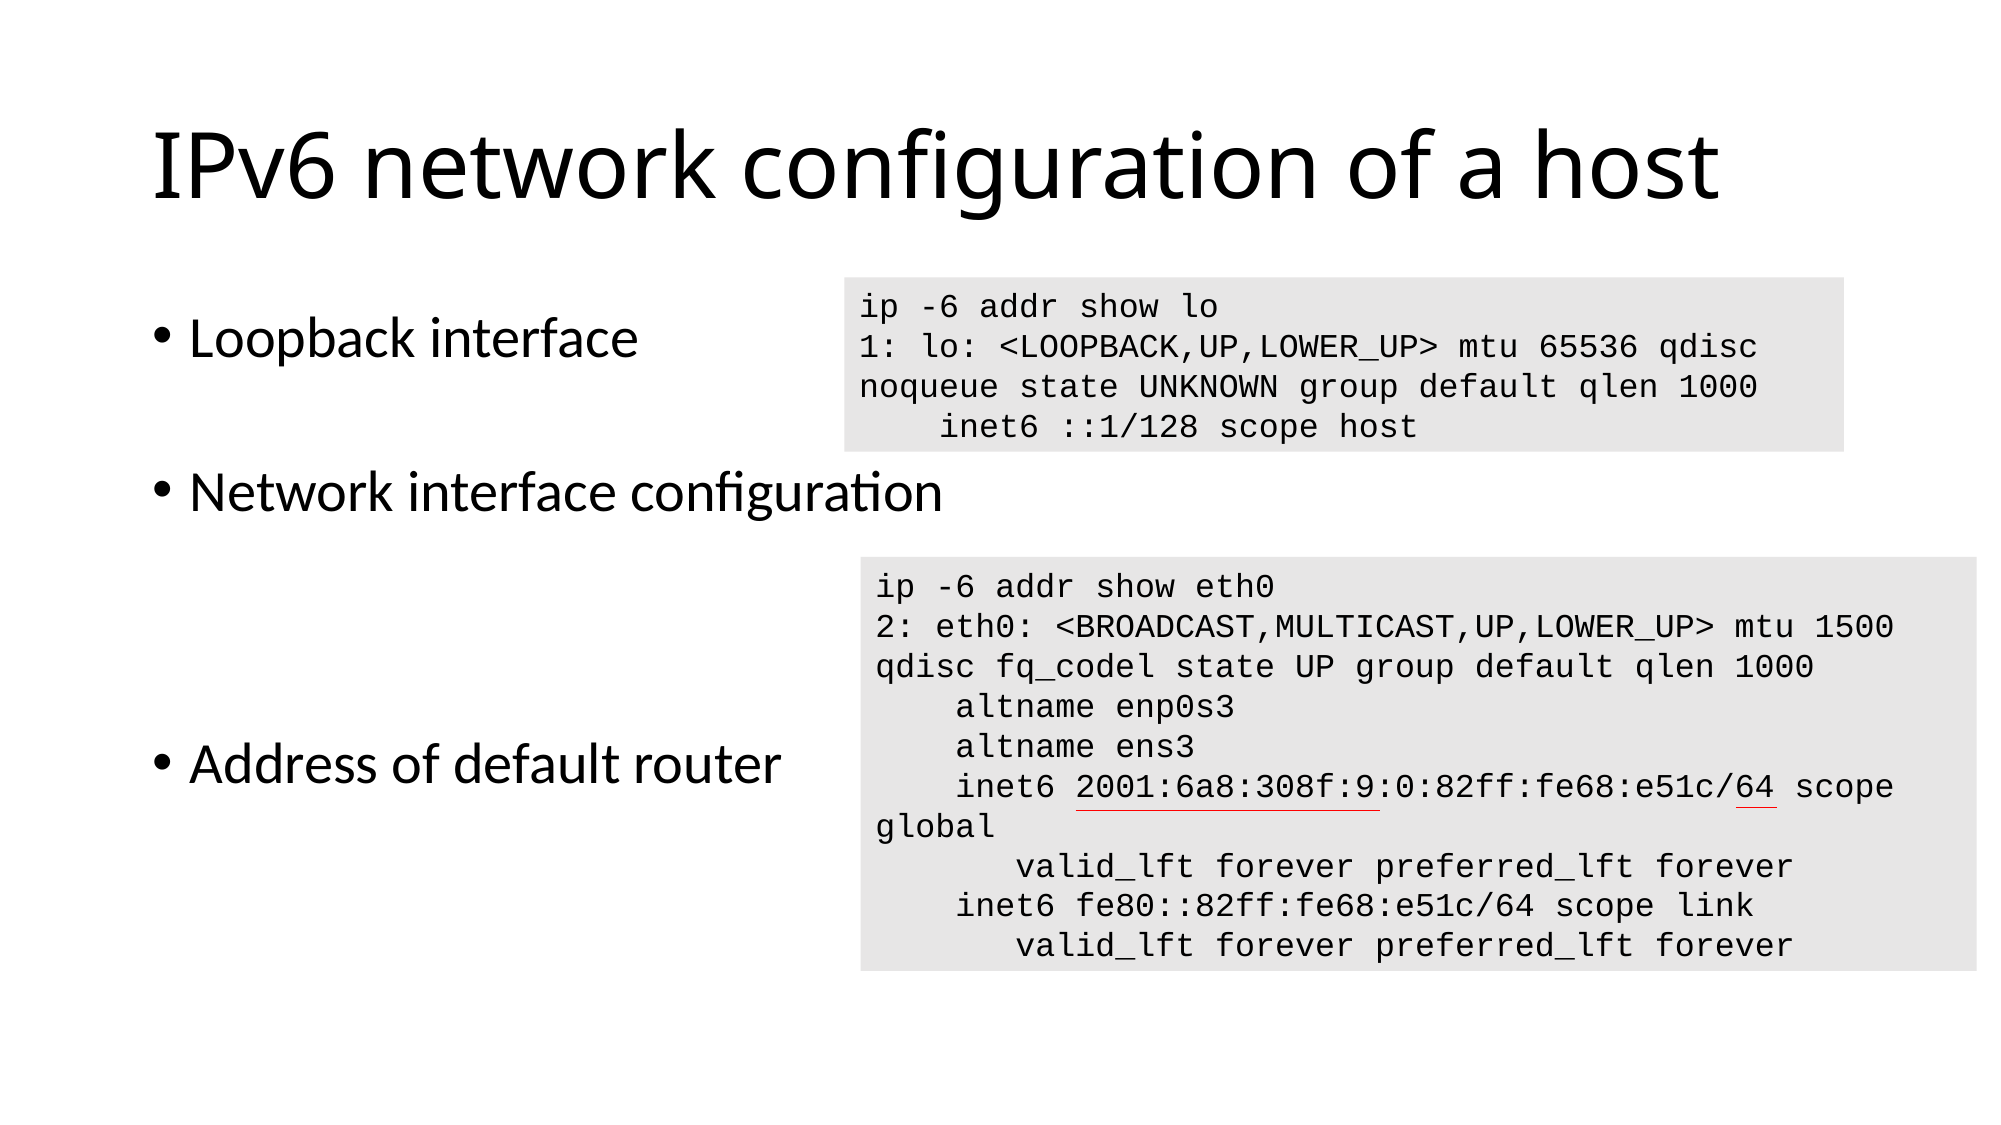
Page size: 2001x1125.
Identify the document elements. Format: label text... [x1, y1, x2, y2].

list Loopback interface Network interface configuration Address of default router [137, 299, 1863, 1014]
text_box ip -6 addr show eth0 2: eth0: <BROADCAST,MULTICAST,UP,LOWER_UP> mtu 1500 qdisc fq_codel state UP group default qlen 1000 altname enp0s3 altname ens3 inet6 2001:6a8:308f:9:0:82ff:fe68:e51c/64 scope global valid_lft forever preferred_lft forever inet6 fe80::82ff:fe68:e51c/64 scope link valid_lft forever preferred_lft forever [860, 556, 1977, 971]
text_box ip -6 addr show lo 1: lo: <LOOPBACK,UP,LOWER_UP> mtu 65536 qdisc noqueue state UNKNOWN group default qlen 1000 inet6 ::1/128 scope host [844, 277, 1844, 452]
title IPv6 network configuration of a host [137, 59, 1863, 278]
